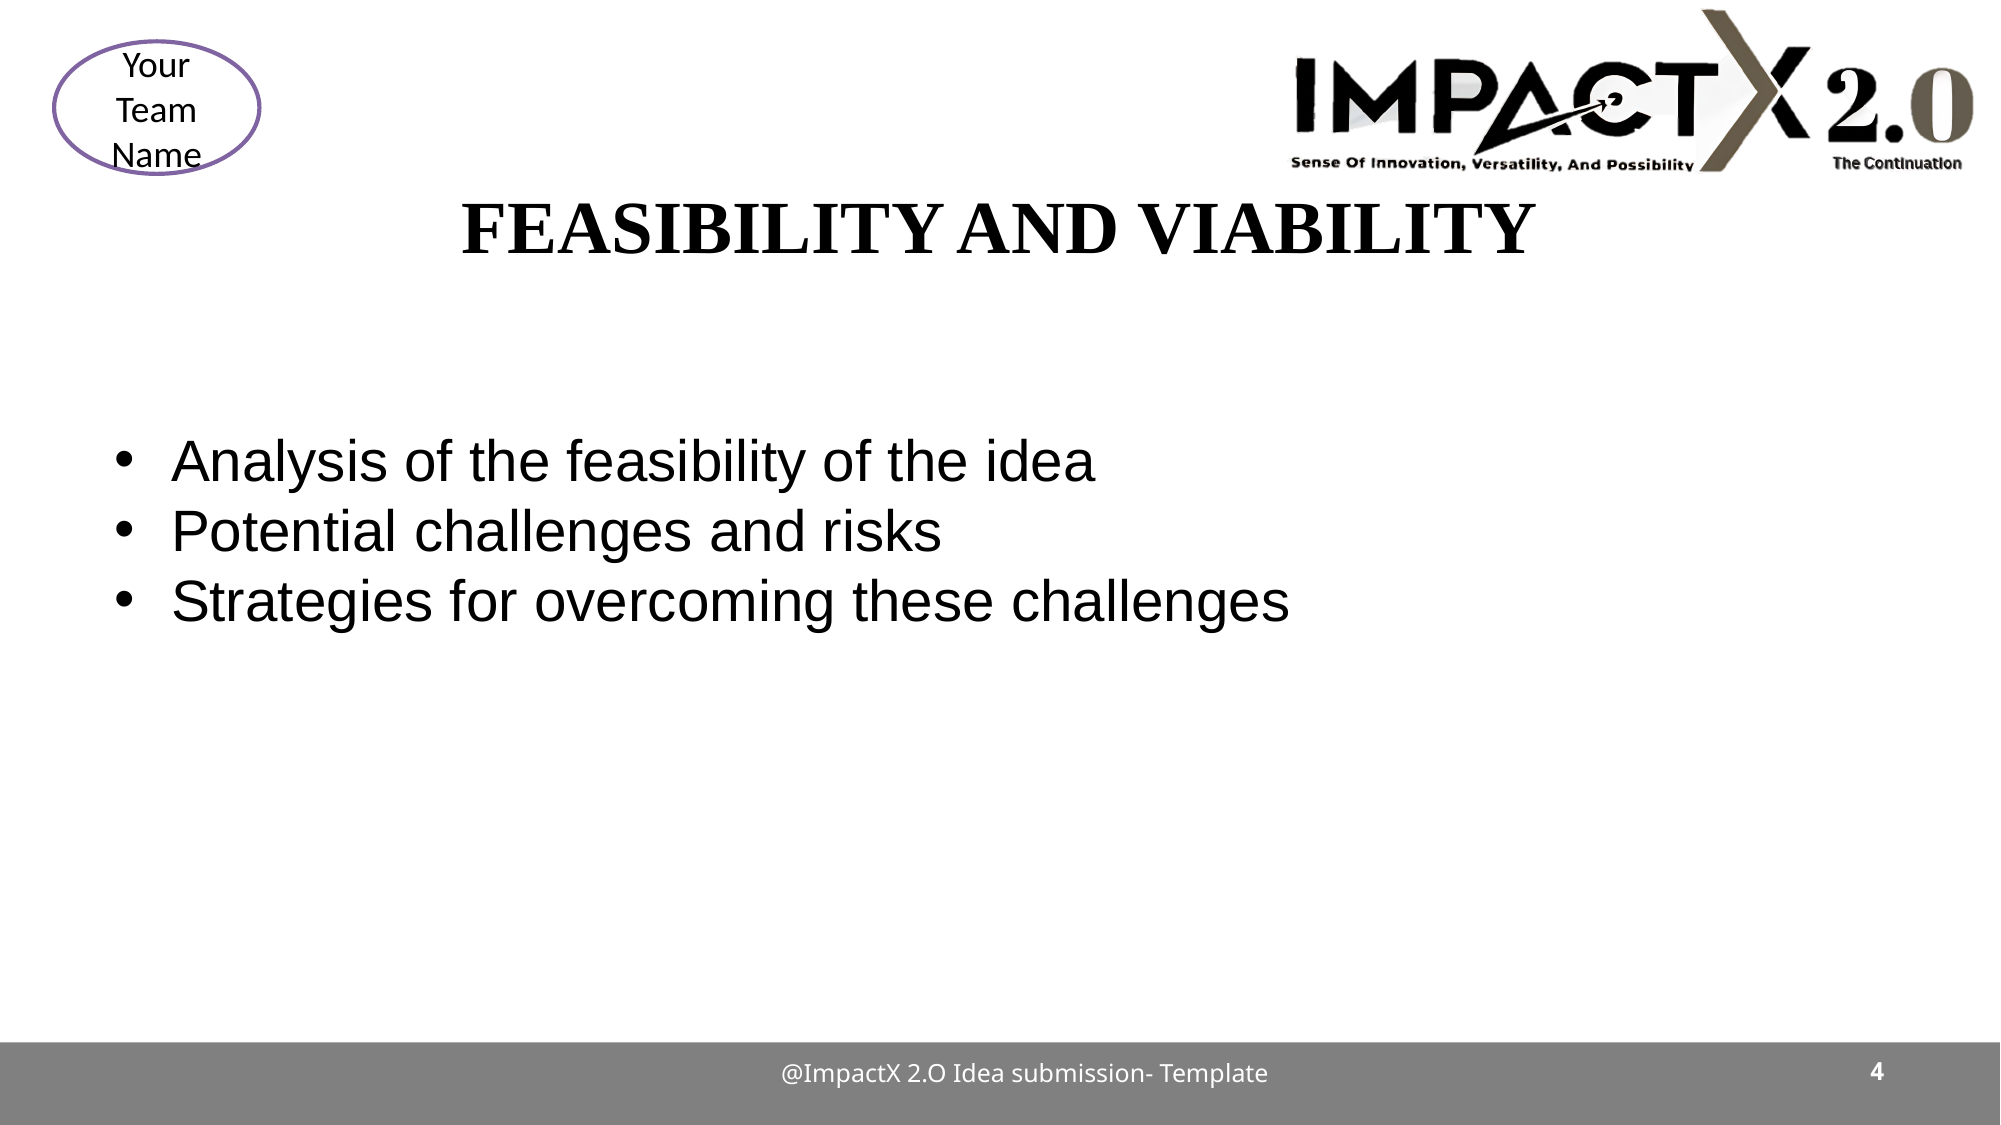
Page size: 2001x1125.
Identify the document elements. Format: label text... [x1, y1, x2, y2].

picture [1259, 0, 1985, 182]
title FEASIBILITY AND VIABILITY [99, 129, 1901, 318]
slide_number 4 [1433, 1042, 1900, 1103]
text_box Analysis of the feasibility of the idea Potential challenges and risks Strategies for overcoming these challenges [99, 415, 1640, 641]
text_box [0, 1042, 2000, 1125]
footer @ImpactX 2.O Idea submission- Template [762, 1042, 1289, 1103]
text_box Your Team Name [52, 39, 262, 176]
